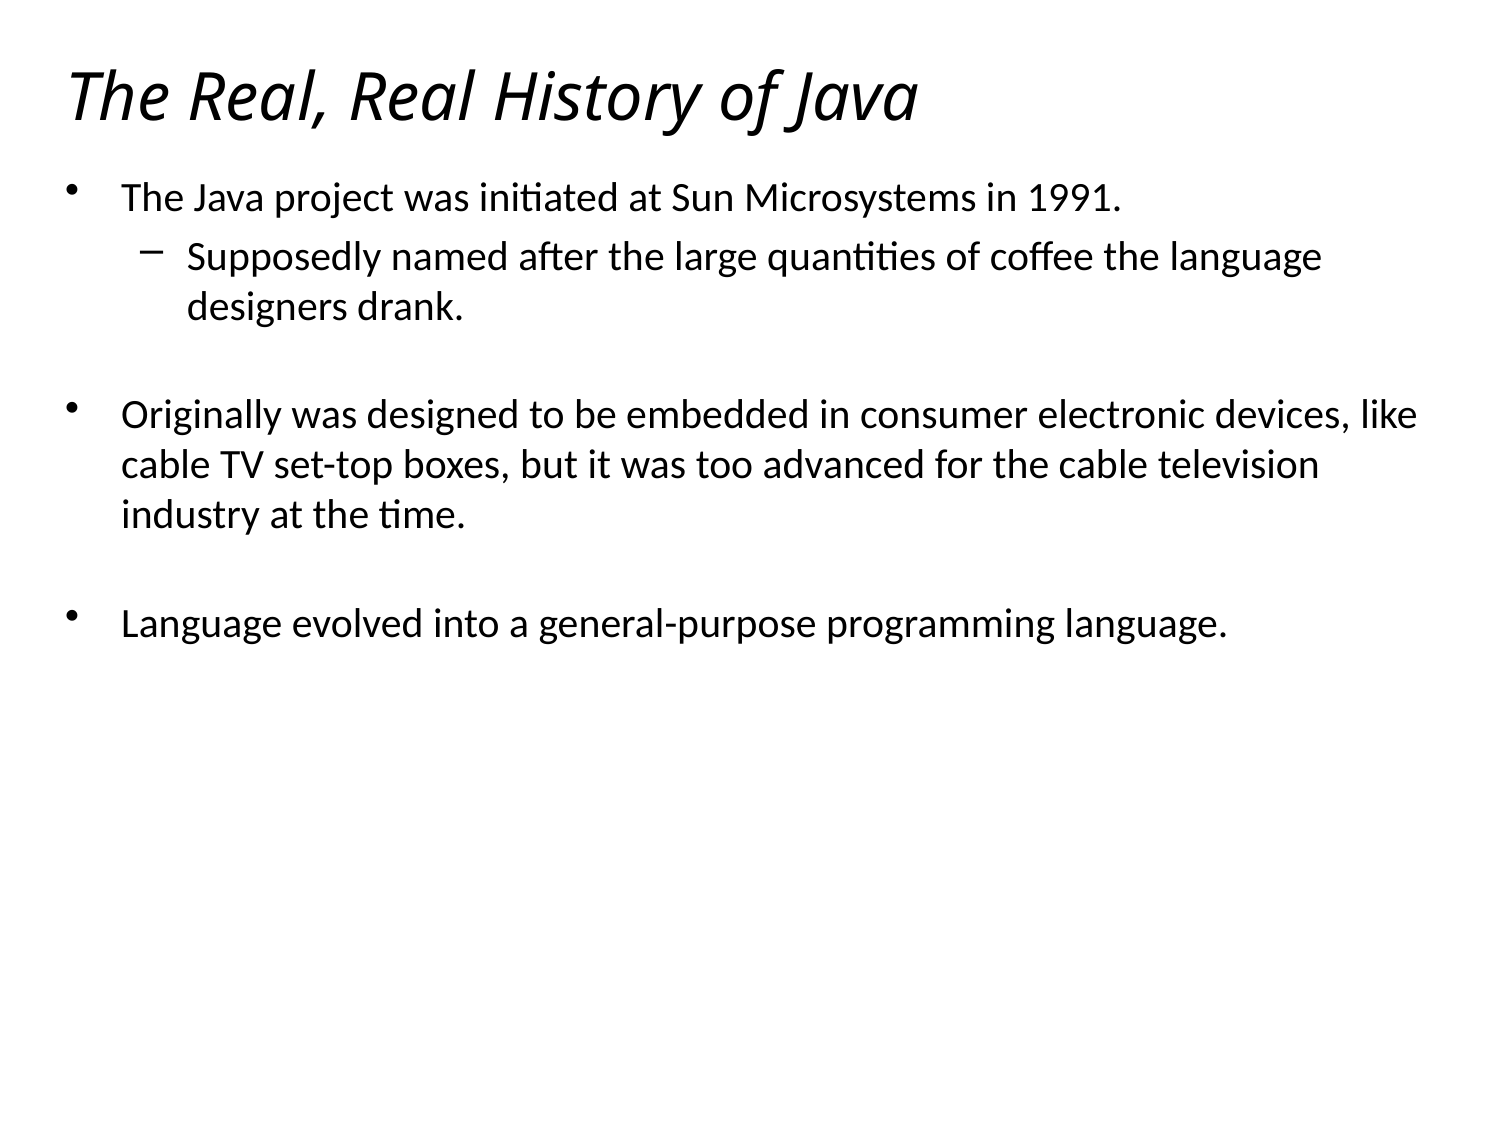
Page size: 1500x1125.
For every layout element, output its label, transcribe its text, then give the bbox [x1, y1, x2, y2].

list The Java project was initiated at Sun Microsystems in 1991. Supposedly named after the large quantities of coffee the language designers drank. Originally was designed to be embedded in consumer electronic devices, like cable TV set-top boxes, but it was too advanced for the cable television industry at the time. Language evolved into a general-purpose programming language. [49, 162, 1451, 1001]
title The Real, Real History of Java [49, 49, 1451, 138]
